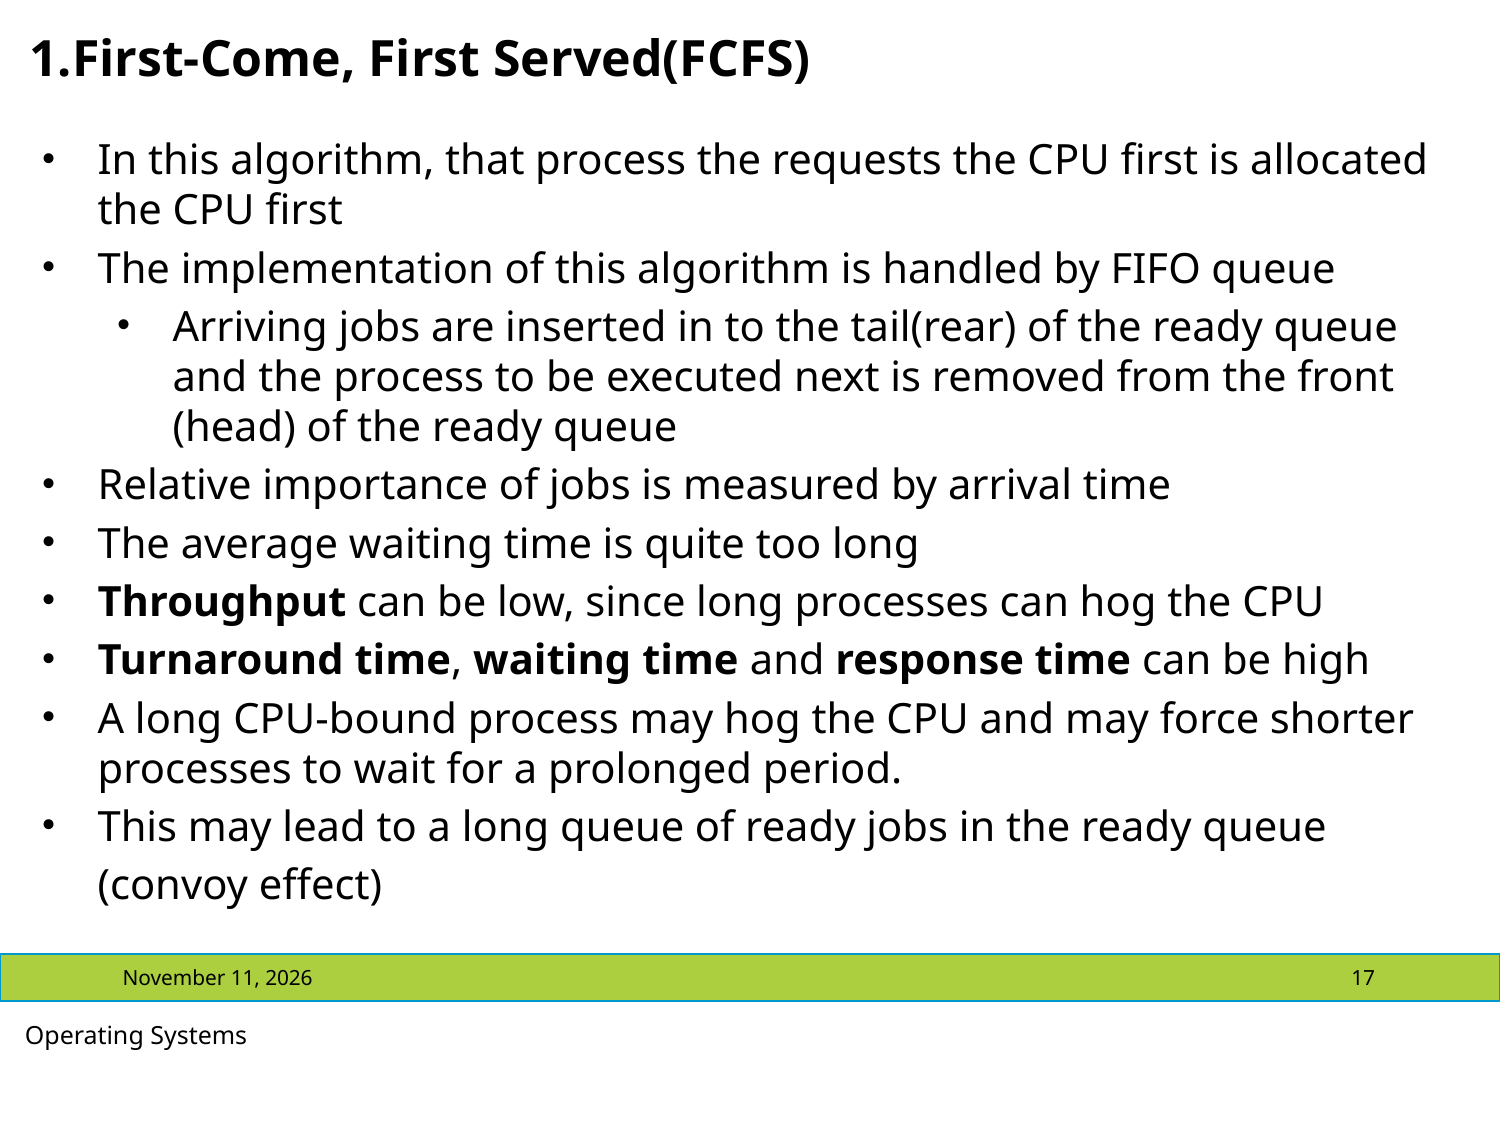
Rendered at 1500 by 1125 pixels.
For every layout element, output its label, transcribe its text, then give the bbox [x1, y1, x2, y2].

footer Operating Systems [24, 1012, 426, 1101]
list In this algorithm, that process the requests the CPU first is allocated the CPU first The implementation of this algorithm is handled by FIFO queue Arriving jobs are inserted in to the tail(rear) of the ready queue and the process to be executed next is removed from the front (head) of the ready queue Relative importance of jobs is measured by arrival time The average waiting time is quite too long Throughput can be low, since long processes can hog the CPU Turnaround time, waiting time and response time can be high A long CPU-bound process may hog the CPU and may force shorter processes to wait for a prolonged period. This may lead to a long queue of ready jobs in the ready queue (convoy effect) [41, 125, 1459, 929]
slide_number 17 [1062, 957, 1376, 996]
title 1.First-Come, First Served(FCFS) [29, 19, 1500, 118]
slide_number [122, 957, 436, 1001]
